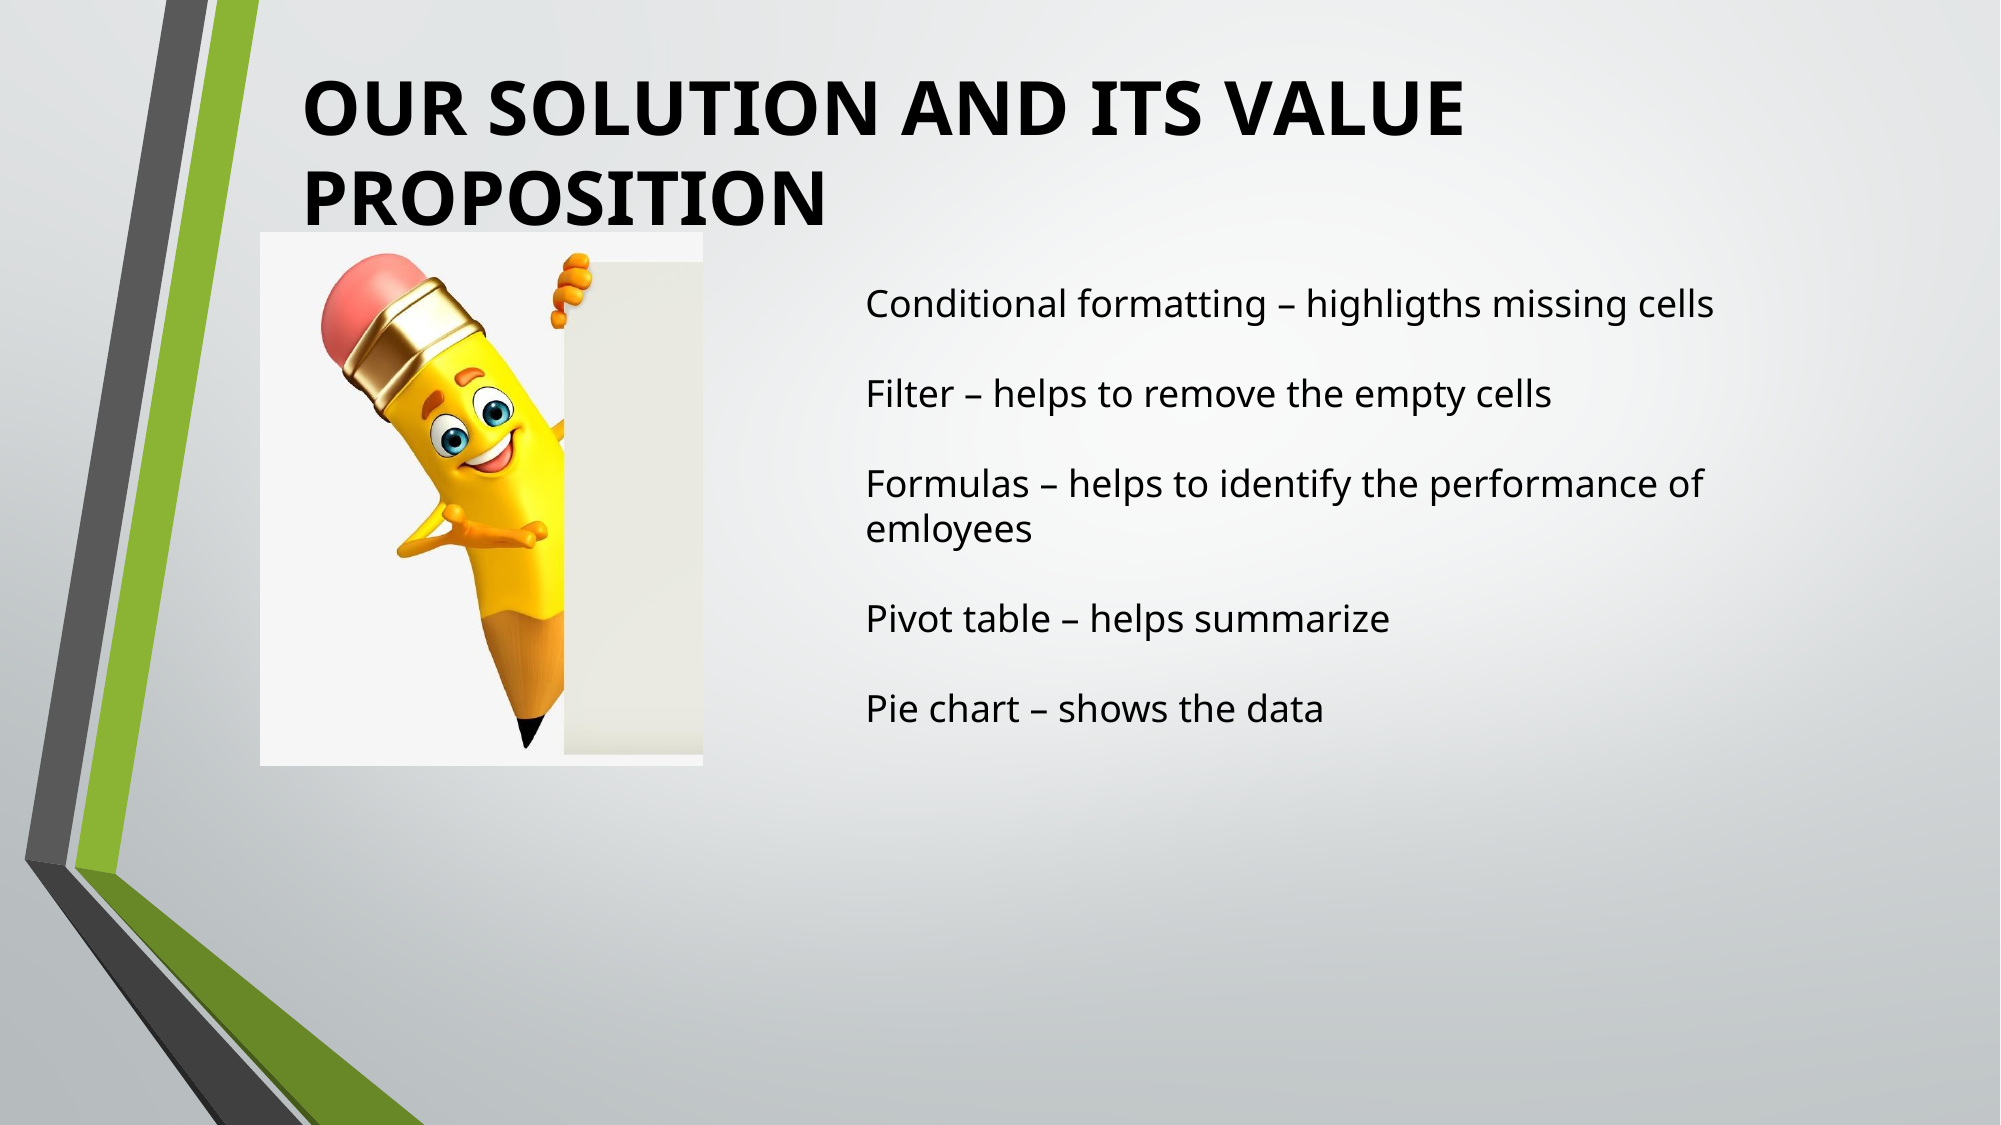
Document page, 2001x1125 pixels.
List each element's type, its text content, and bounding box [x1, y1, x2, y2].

text_box Conditional formatting – highligths missing cells Filter – helps to remove the empty cells Formulas – helps to identify the performance of emloyees Pivot table – helps summarize Pie chart – shows the data [850, 272, 1867, 738]
text_box OUR SOLUTION AND ITS VALUE PROPOSITION [299, 58, 1902, 241]
picture [260, 232, 704, 766]
